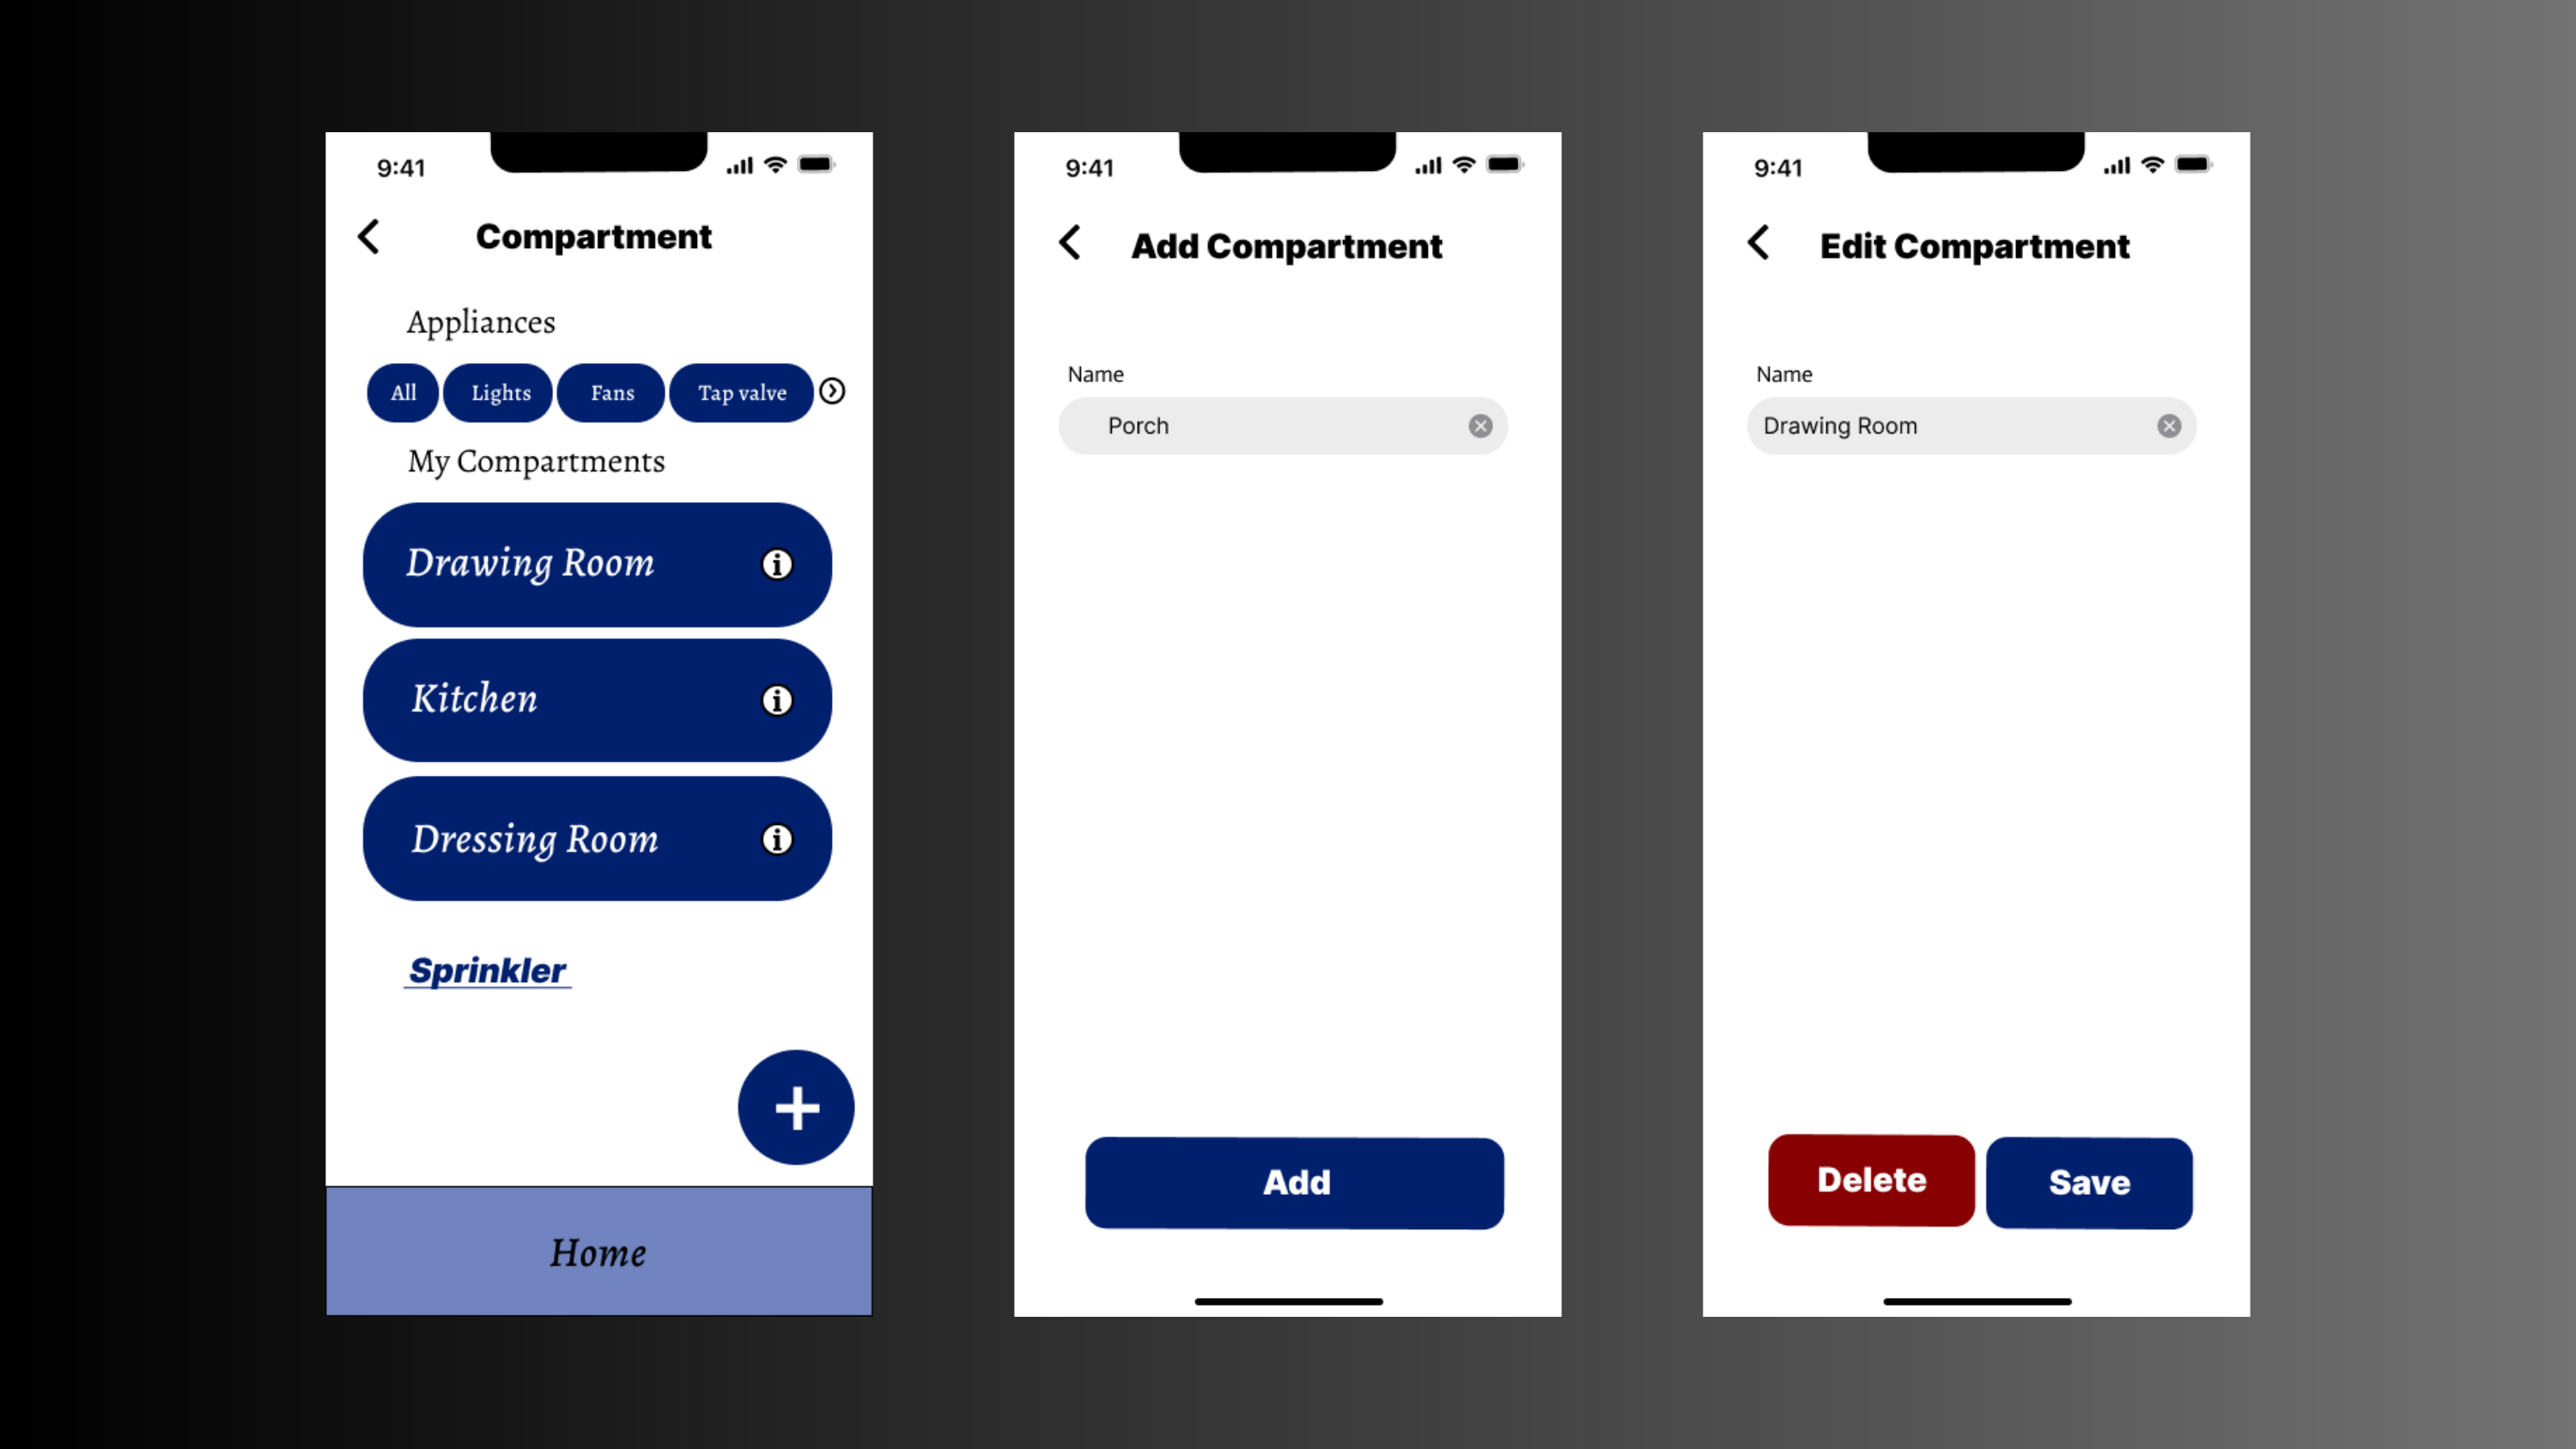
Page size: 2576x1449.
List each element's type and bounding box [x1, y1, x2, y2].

text_box [325, 132, 873, 1317]
text_box [1703, 132, 2251, 1317]
text_box [1014, 132, 1562, 1317]
